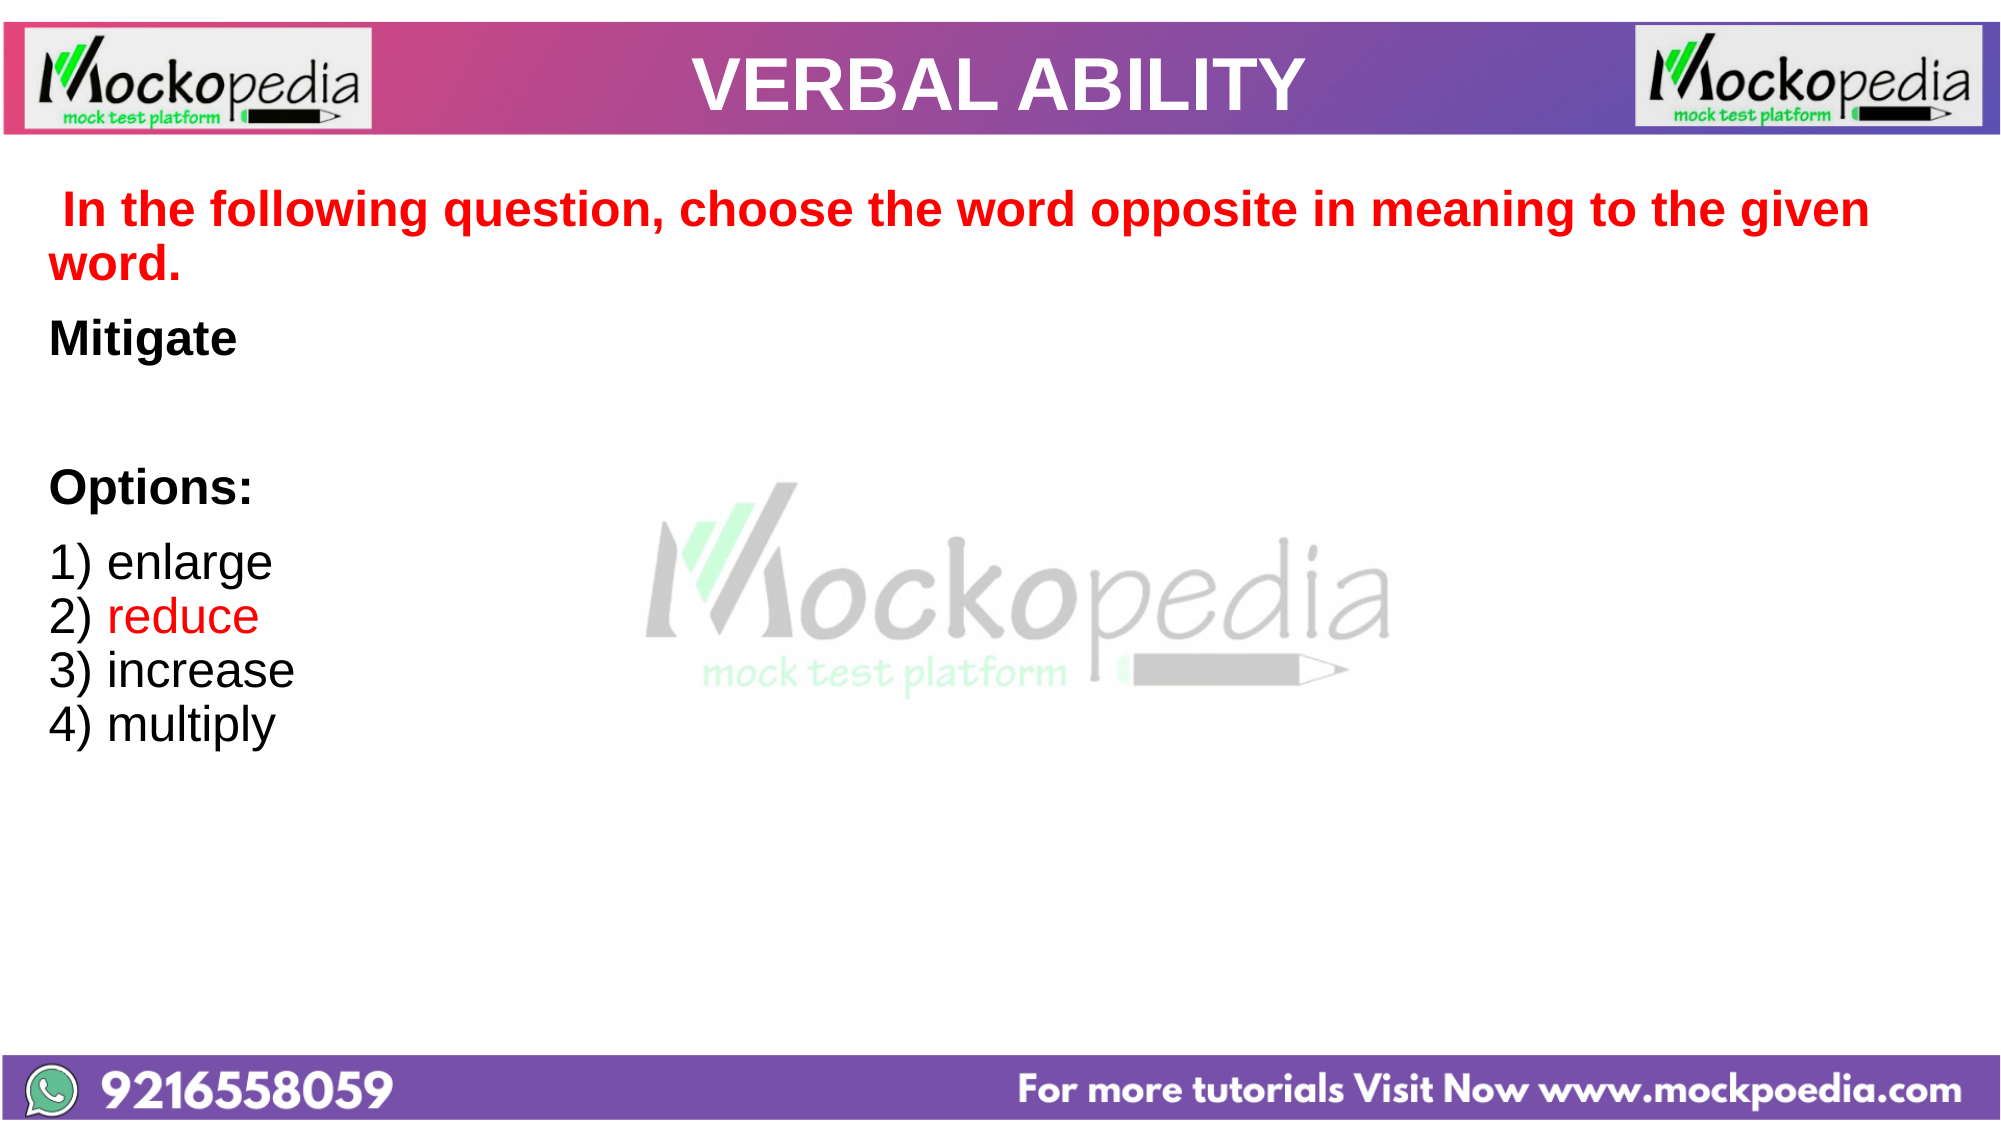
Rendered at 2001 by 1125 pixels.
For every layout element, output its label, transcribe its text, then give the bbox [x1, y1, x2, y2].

list In the following question, choose the word opposite in meaning to the given word. Mitigate Options: 1) enlarge 2) reduce 3) increase 4) multiply [33, 175, 1959, 1053]
title VERBAL ABILITY [41, 31, 1959, 142]
picture [0, 0, 2001, 1125]
